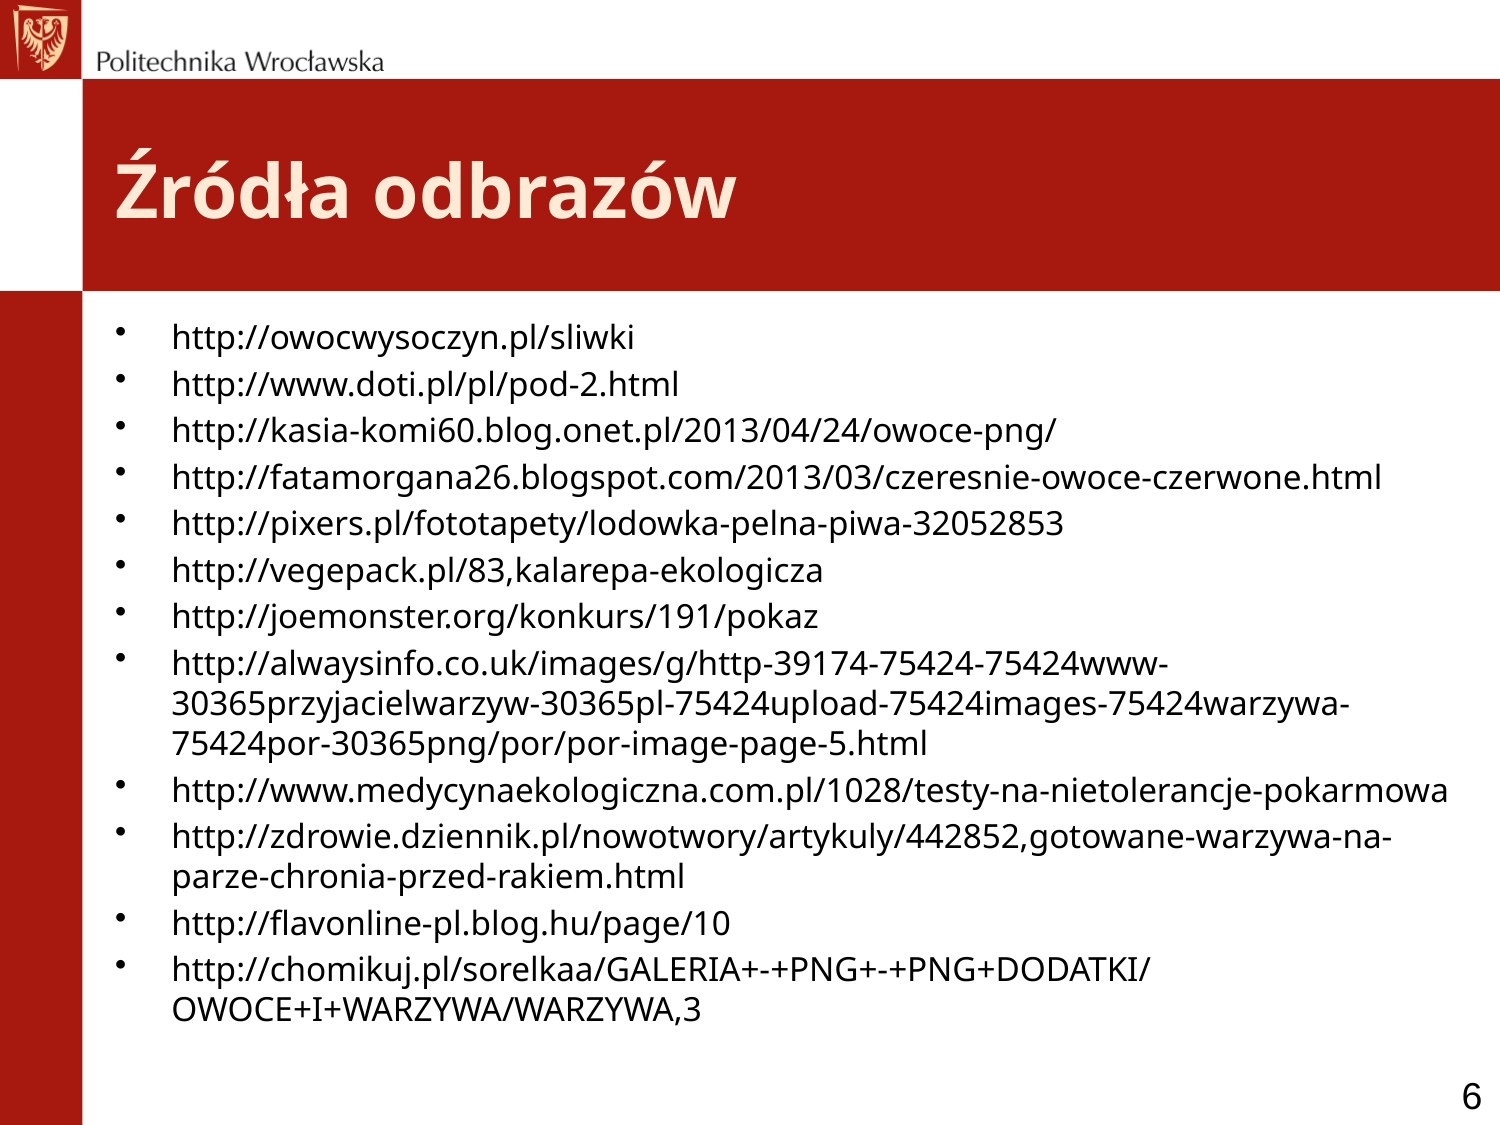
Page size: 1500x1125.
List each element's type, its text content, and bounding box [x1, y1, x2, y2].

picture [0, 0, 384, 79]
title Źródła odbrazów [100, 103, 1483, 274]
list http://owocwysoczyn.pl/sliwki http://www.doti.pl/pl/pod-2.html http://kasia-komi60.blog.onet.pl/2013/04/24/owoce-png/ http://fatamorgana26.blogspot.com/2013/03/czeresnie-owoce-czerwone.html http://pixers.pl/fototapety/lodowka-pelna-piwa-32052853 http://vegepack.pl/83,kalarepa-ekologicza http://joemonster.org/konkurs/191/pokaz http://alwaysinfo.co.uk/images/g/http-39174-75424-75424www-30365przyjacielwarzyw-30365pl-75424upload-75424images-75424warzywa-75424por-30365png/por/por-image-page-5.html http://www.medycynaekologiczna.com.pl/1028/testy-na-nietolerancje-pokarmowa http://zdrowie.dziennik.pl/nowotwory/artykuly/442852,gotowane-warzywa-na-parze-chronia-przed-rakiem.html http://flavonline-pl.blog.hu/page/10 http://chomikuj.pl/sorelkaa/GALERIA+-+PNG+-+PNG+DODATKI/OWOCE+I+WARZYWA/WARZYWA,3 [100, 308, 1483, 1107]
text_box 6 [1446, 1064, 1500, 1125]
